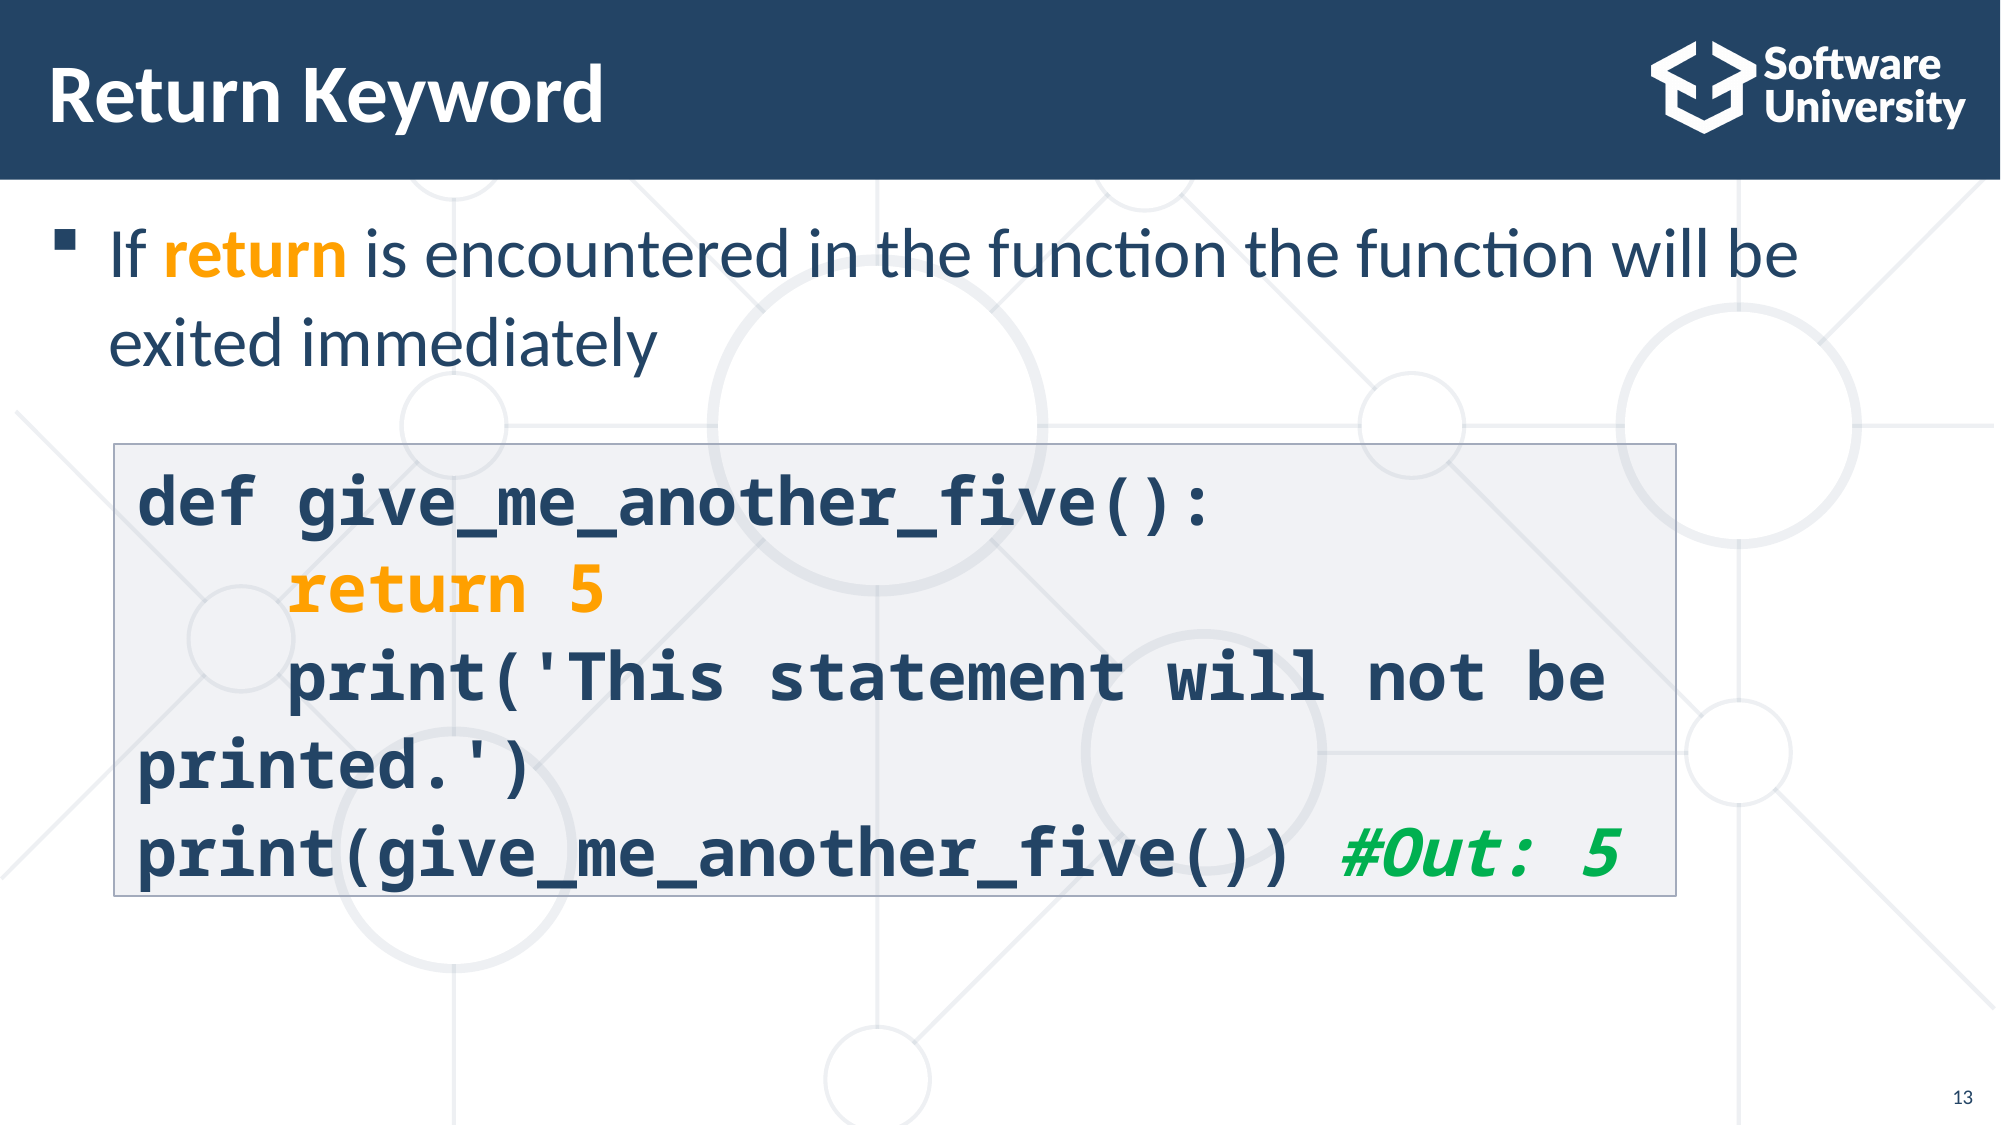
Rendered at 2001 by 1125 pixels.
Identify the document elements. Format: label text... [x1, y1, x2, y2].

title Return Keyword [31, 16, 1625, 162]
picture [1651, 41, 1966, 134]
text_box def give_me_another_five(): return 5 print('This statement will not be printed.') print(give_me_another_five()) #Out: 5 [114, 444, 1677, 896]
slide_number 13 [1927, 1067, 1989, 1117]
list If return is encountered in the function the function will be exited immediately [31, 196, 1970, 1104]
